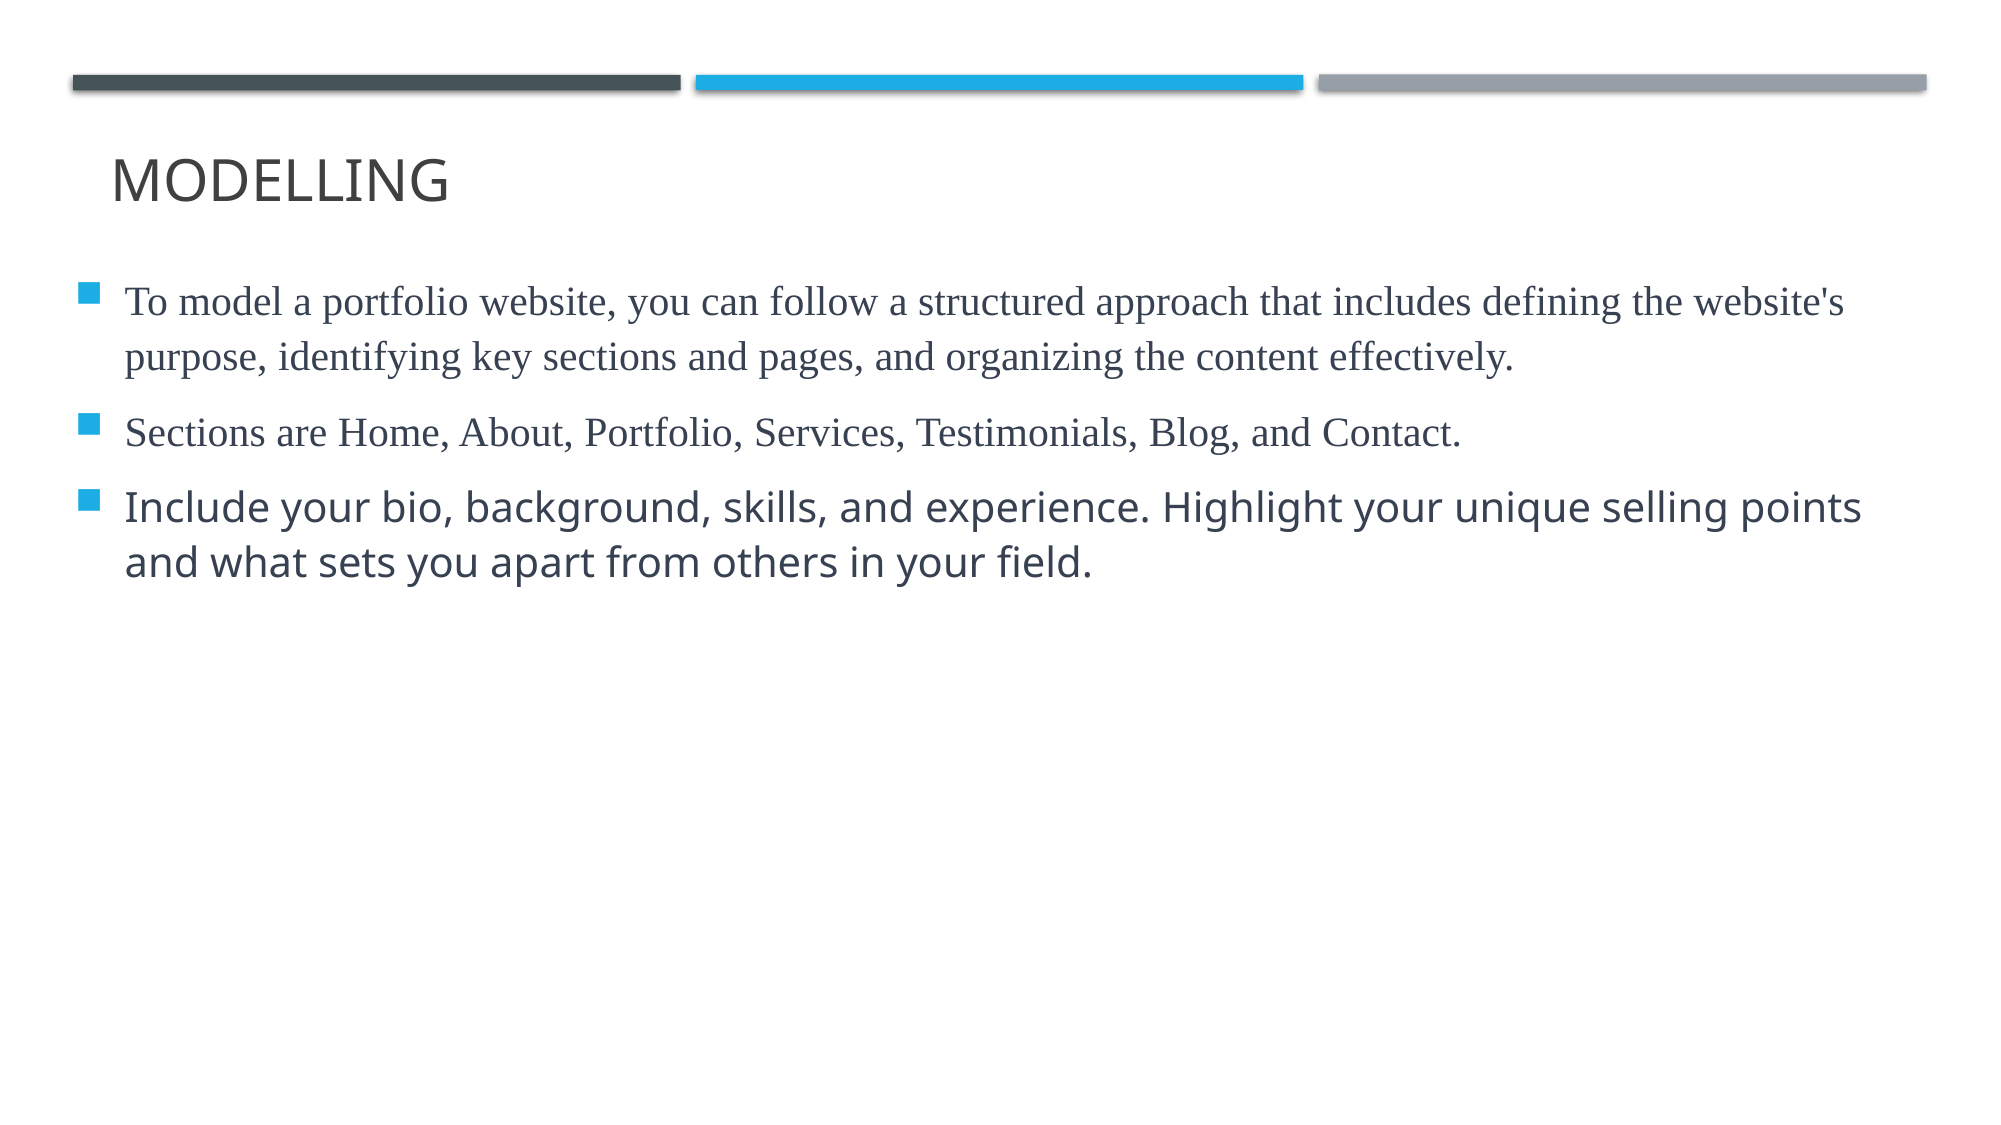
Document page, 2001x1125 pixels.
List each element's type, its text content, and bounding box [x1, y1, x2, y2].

list To model a portfolio website, you can follow a structured approach that includes defining the website's purpose, identifying key sections and pages, and organizing the content effectively. Sections are Home, About, Portfolio, Services, Testimonials, Blog, and Contact. Include your bio, background, skills, and experience. Highlight your unique selling points and what sets you apart from others in your field. [59, 0, 1905, 1000]
